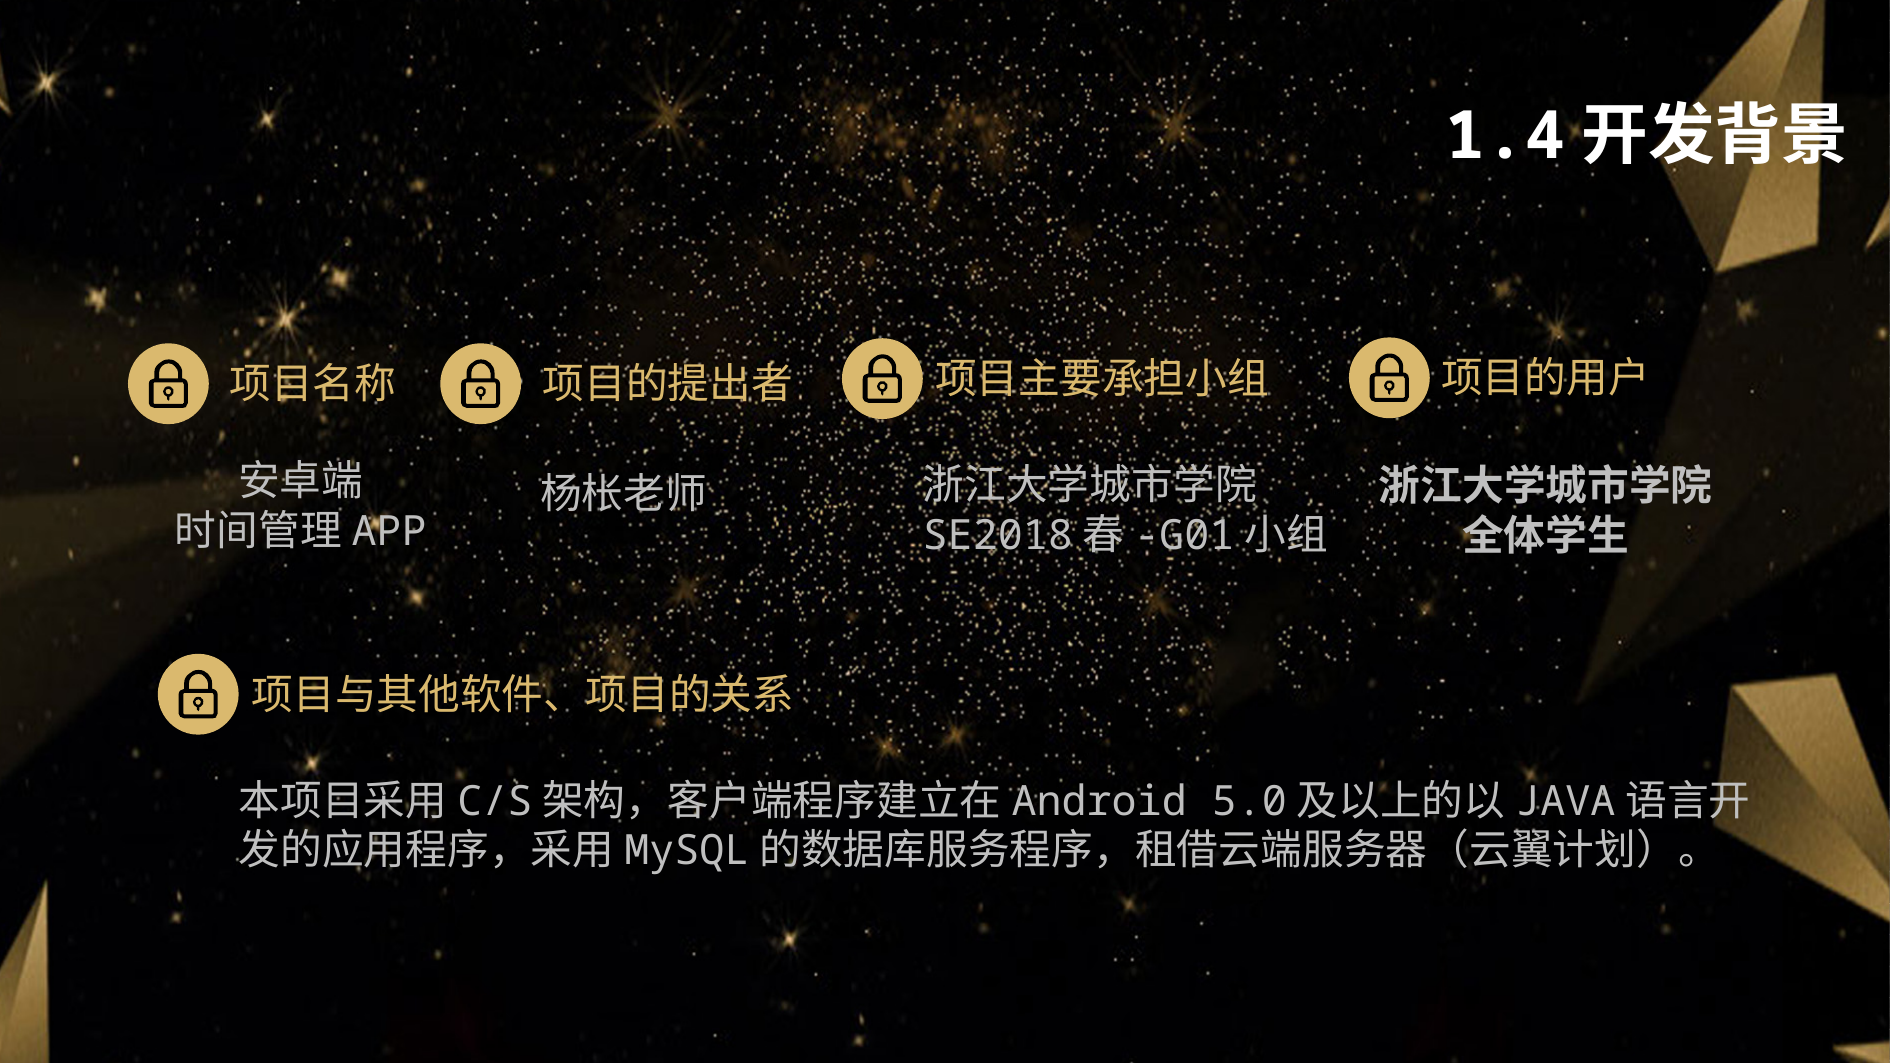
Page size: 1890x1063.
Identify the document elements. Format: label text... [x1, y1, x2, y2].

text_box 项目的提出者 [542, 357, 794, 415]
text_box [1369, 353, 1409, 402]
text_box 安卓端 时间管理APP [100, 453, 501, 562]
text_box 项目名称 [229, 357, 397, 415]
text_box 本项目采用C/S架构，客户端程序建立在Android 5.0及以上的以JAVA语言开发的应用程序，采用MySQL的数据库服务程序，租借云端服务器（云翼计划）。 [238, 773, 1779, 881]
text_box [178, 669, 218, 719]
text_box 浙江大学城市学院 SE2018春-G01小组 [922, 457, 1352, 566]
text_box [148, 359, 188, 408]
text_box [438, 341, 524, 427]
text_box 项目与其他软件、项目的关系 [251, 667, 795, 726]
text_box [461, 359, 501, 408]
text_box [862, 354, 902, 403]
text_box 浙江大学城市学院 全体学生 [1331, 458, 1761, 567]
text_box [1346, 335, 1432, 421]
text_box [155, 651, 241, 737]
text_box 项目的用户 [1441, 351, 1651, 409]
text_box 项目主要承担小组 [935, 352, 1270, 410]
text_box 杨枨老师 [539, 466, 941, 584]
text_box 1.4开发背景 [1445, 92, 1849, 180]
text_box [839, 336, 925, 422]
picture [0, 0, 1890, 1063]
text_box [125, 341, 211, 427]
